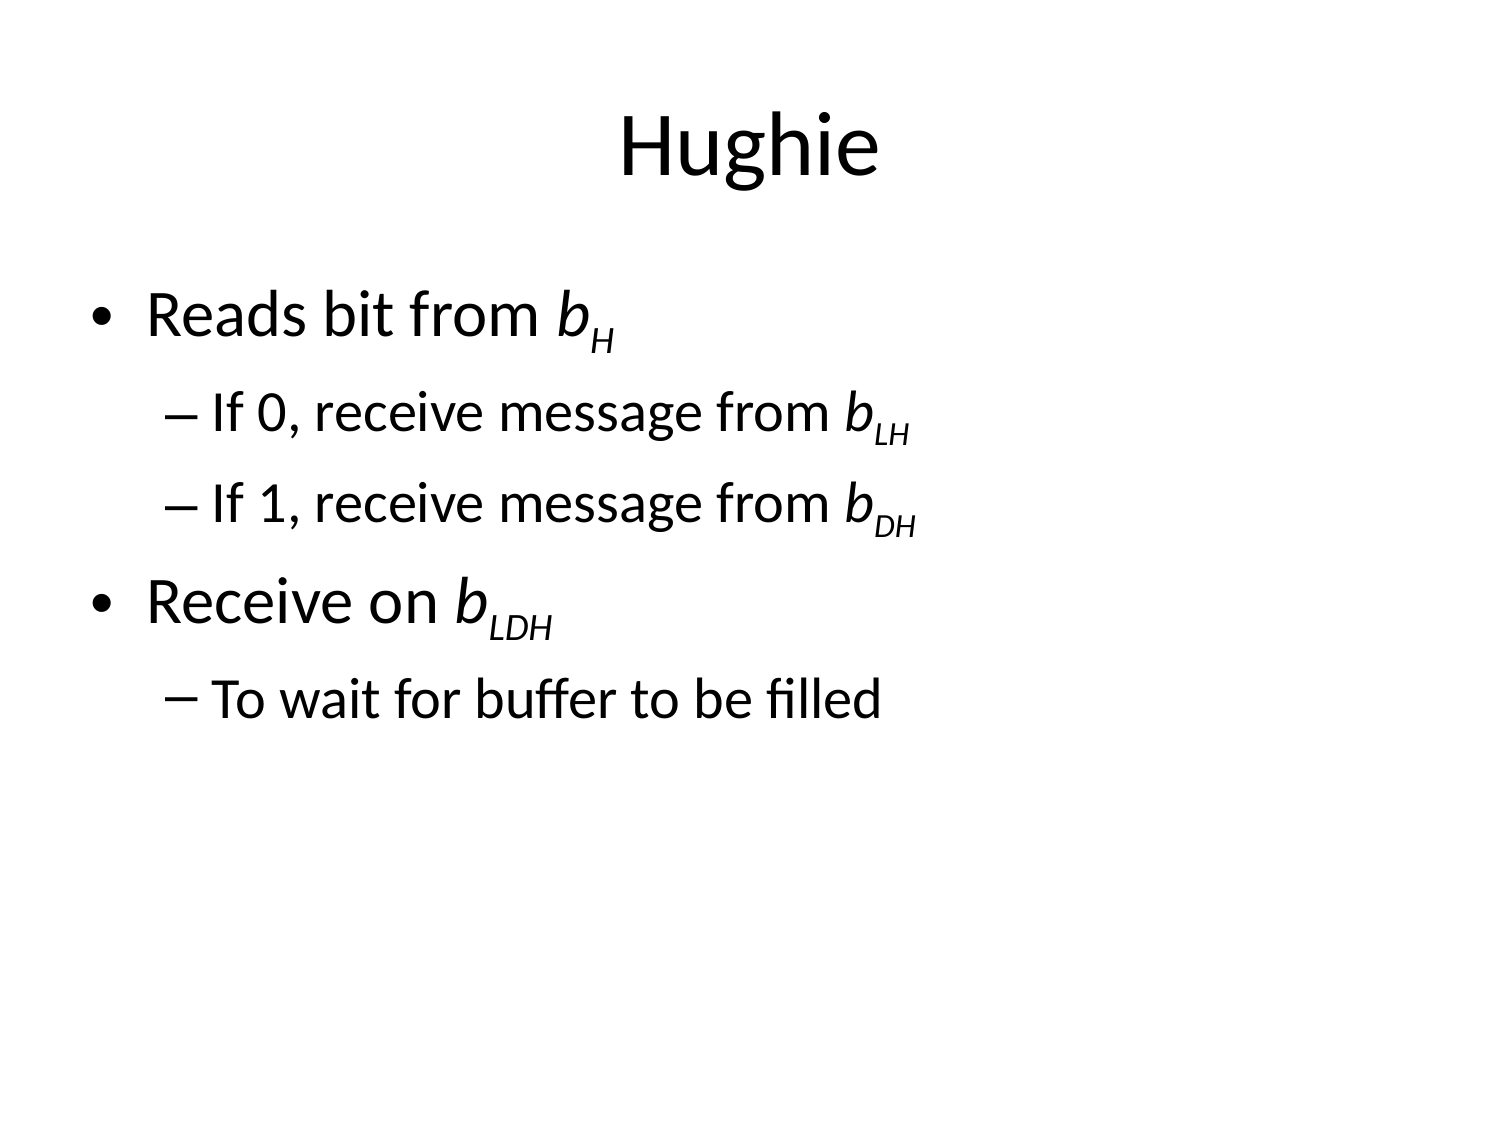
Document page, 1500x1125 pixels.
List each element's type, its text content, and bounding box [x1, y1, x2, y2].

list Reads bit from bH If 0, receive message from bLH If 1, receive message from bDH Receive on bLDH To wait for buffer to be filled [75, 262, 1425, 1005]
title Hughie [75, 45, 1425, 233]
